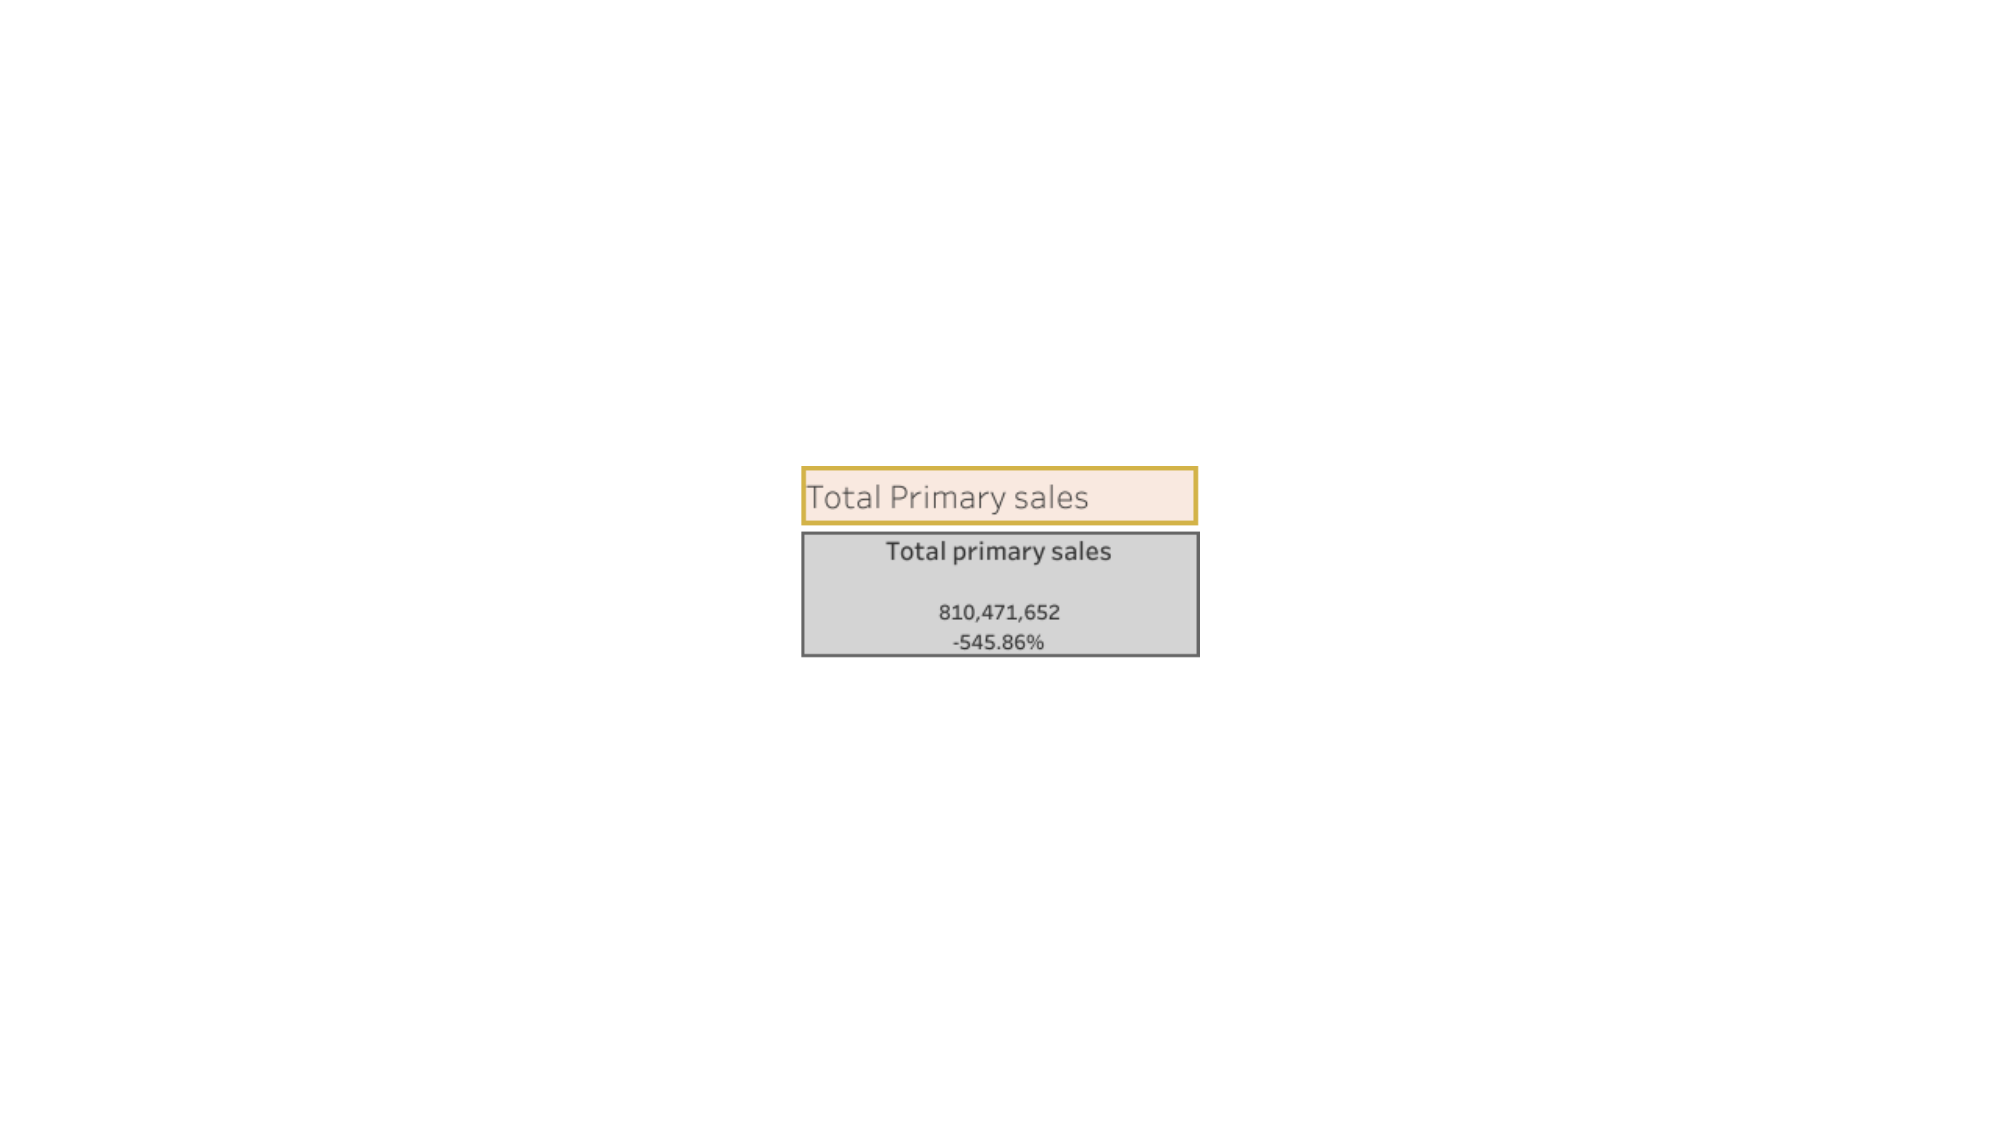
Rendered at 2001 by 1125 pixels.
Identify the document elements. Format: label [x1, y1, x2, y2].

picture [799, 466, 1200, 659]
